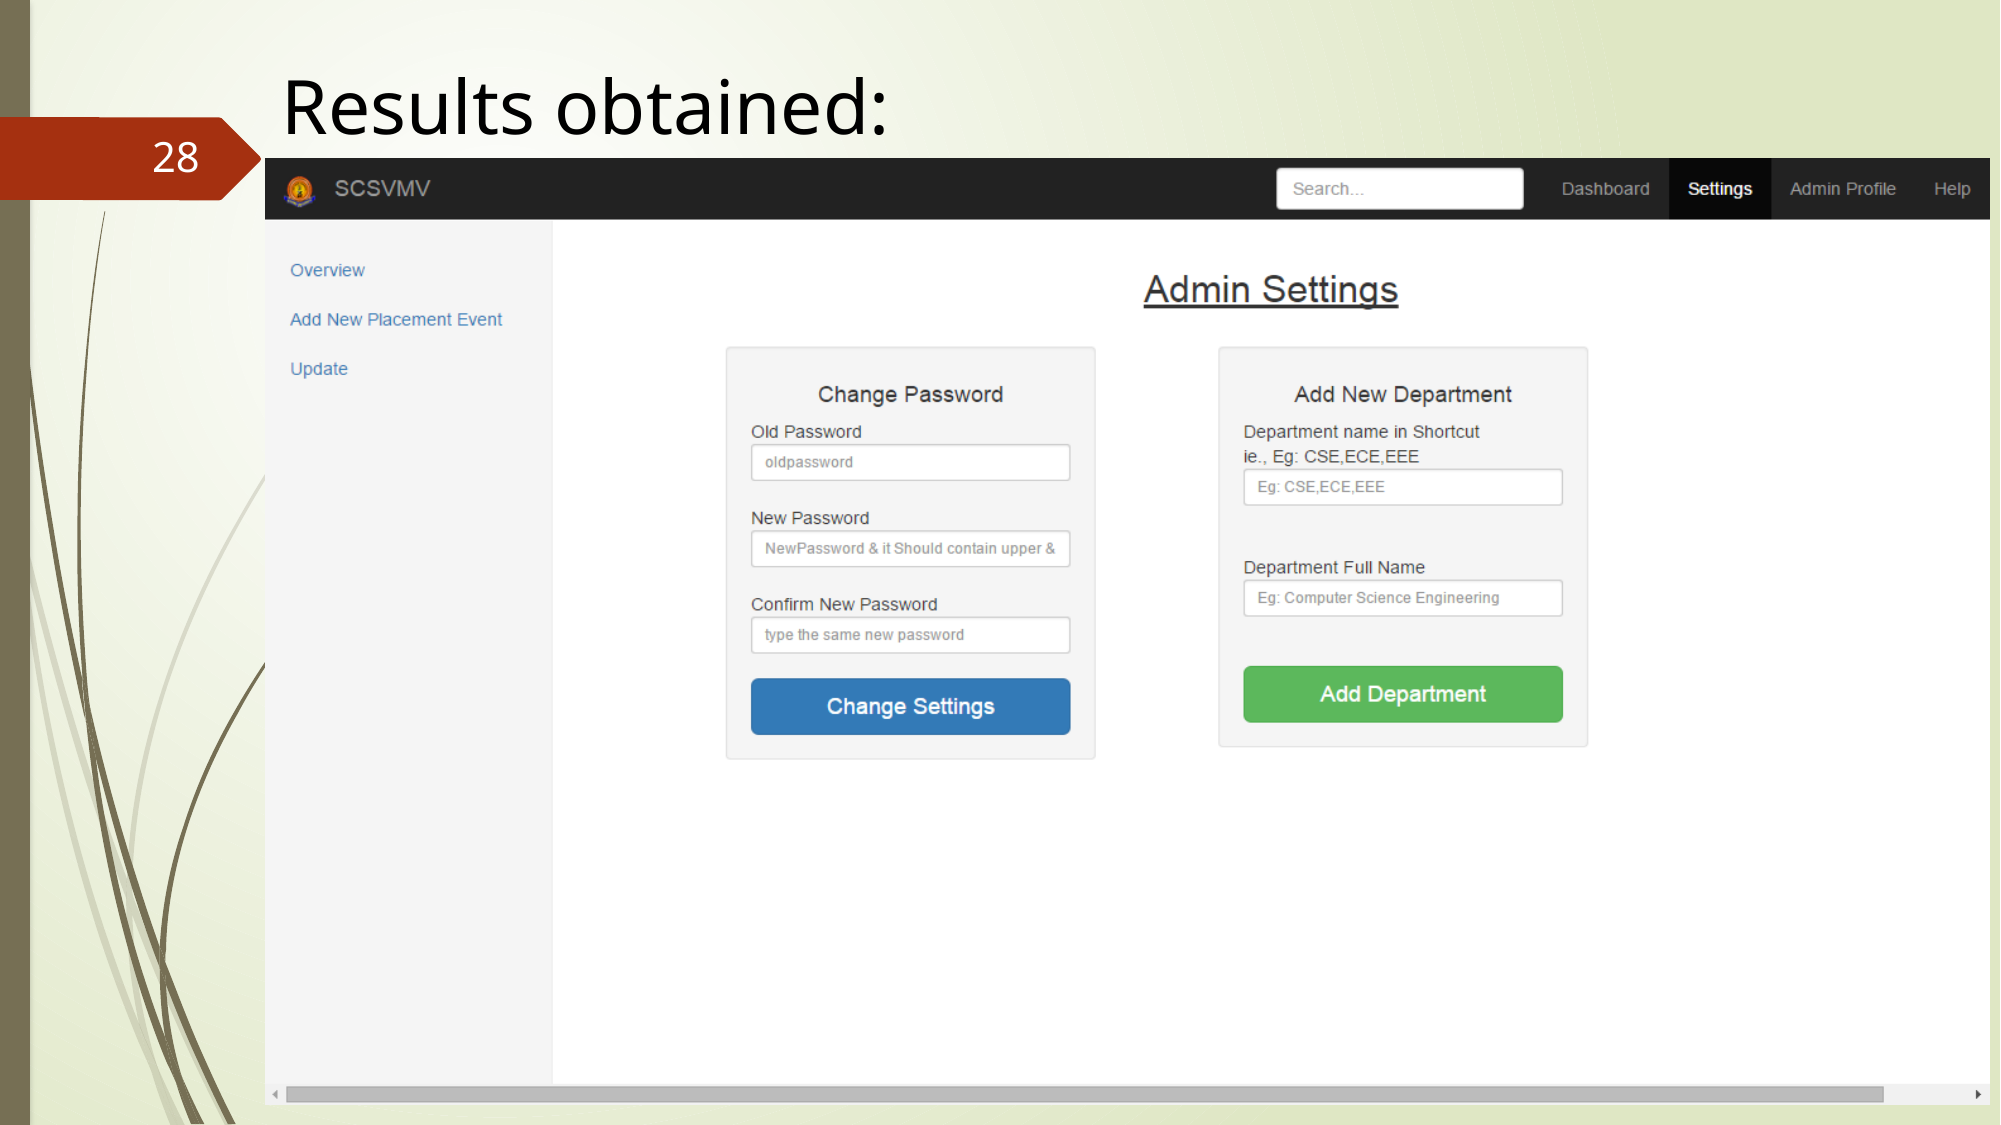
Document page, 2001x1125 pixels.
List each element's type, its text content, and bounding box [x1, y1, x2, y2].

text_box Results obtained: [266, 52, 905, 158]
slide_number 28 [87, 129, 216, 190]
picture [265, 158, 1990, 1105]
